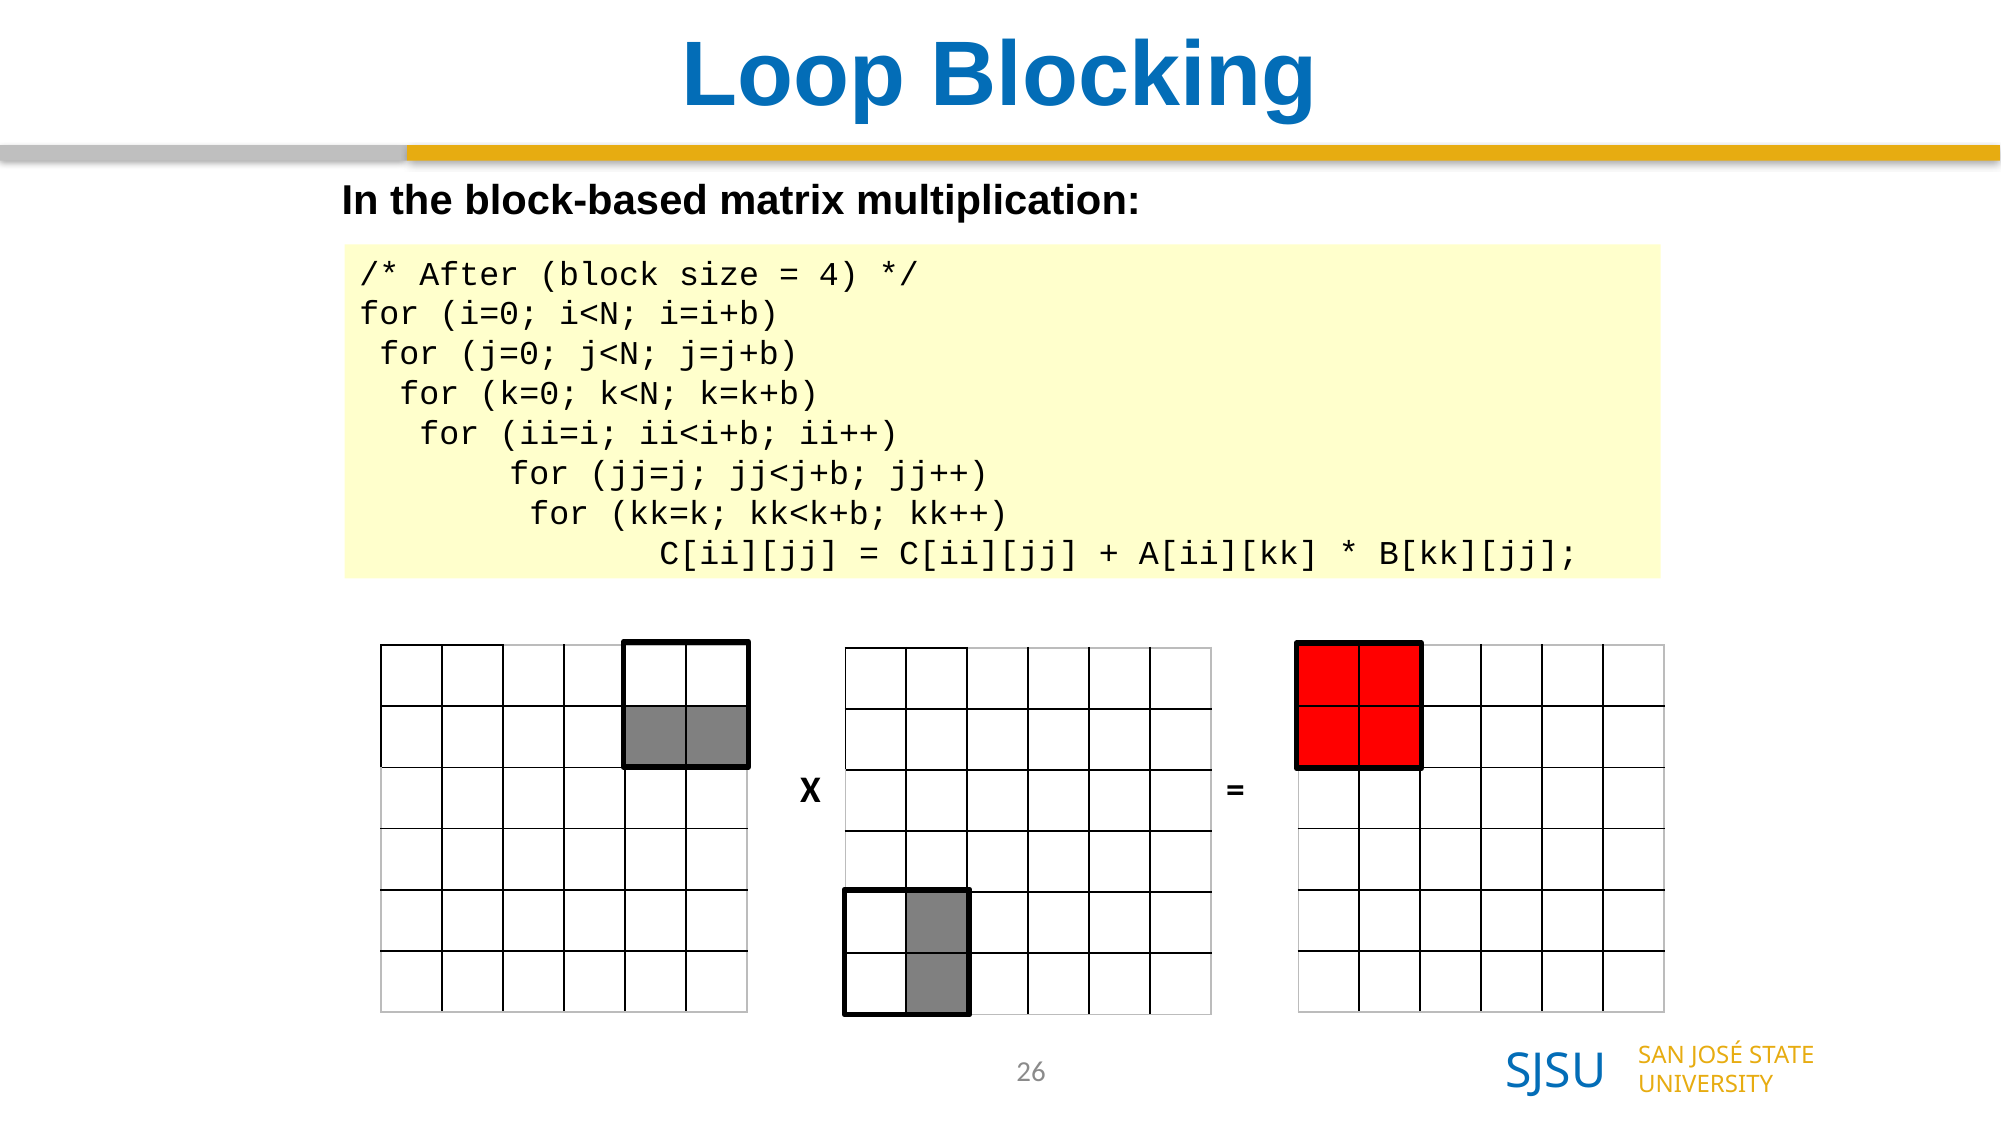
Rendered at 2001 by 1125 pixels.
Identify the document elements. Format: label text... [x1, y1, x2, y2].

table_cell [1604, 707, 1663, 767]
table_cell [1029, 710, 1088, 769]
table_cell [565, 768, 624, 828]
table_cell [1299, 770, 1358, 828]
table_cell [1423, 707, 1480, 767]
table_cell [1421, 829, 1480, 889]
table_cell [1090, 710, 1149, 769]
table_cell [1360, 829, 1419, 889]
table_cell [443, 952, 502, 1011]
table_cell [382, 768, 441, 828]
table_cell [1482, 891, 1541, 950]
table_cell [1151, 771, 1210, 830]
table_cell [1543, 768, 1602, 828]
table_cell [1482, 829, 1541, 889]
table_cell [565, 952, 624, 1011]
table_cell [907, 832, 966, 887]
table_cell [443, 891, 502, 950]
table_cell [443, 707, 502, 767]
table_cell [1604, 952, 1663, 1011]
slide_number 26 [797, 1040, 1265, 1100]
table_cell [1299, 891, 1358, 950]
table_cell [1151, 954, 1210, 1014]
table_cell [1360, 952, 1419, 1011]
table_cell [382, 829, 441, 889]
table_cell [504, 952, 563, 1011]
table_header [443, 646, 502, 705]
table_cell [1482, 952, 1541, 1011]
text_box [842, 887, 972, 1017]
text_box [621, 640, 751, 769]
table_header [1604, 646, 1663, 705]
table_header [1543, 646, 1602, 705]
table_cell [382, 891, 441, 950]
table_header [1482, 646, 1541, 705]
table_cell [907, 710, 966, 769]
table_cell [504, 768, 563, 828]
table_cell [1421, 891, 1480, 950]
table_cell [1029, 832, 1088, 891]
table_cell [504, 891, 563, 950]
table_cell [1090, 771, 1149, 830]
table_cell [1029, 771, 1088, 830]
table_cell [1543, 952, 1602, 1011]
table_cell [504, 829, 563, 889]
table_cell [1299, 829, 1358, 889]
table_cell [687, 891, 746, 950]
table_cell [968, 832, 1027, 891]
table_cell [443, 768, 502, 828]
table_cell [846, 710, 905, 769]
table_header [1151, 649, 1210, 708]
title Loop Blocking [99, 11, 1900, 126]
table_cell [1482, 768, 1541, 828]
text_box X [785, 757, 836, 818]
table_cell [687, 769, 746, 828]
text_box In the block-based matrix multiplication: [326, 165, 1157, 231]
table_header [504, 646, 563, 705]
table_cell [1151, 893, 1210, 952]
table_cell [968, 771, 1027, 830]
table_cell [846, 832, 905, 887]
table_header [968, 649, 1027, 708]
table_cell [1029, 893, 1088, 952]
table_header [565, 646, 621, 705]
table_cell [1604, 768, 1663, 828]
table_cell [565, 829, 624, 889]
table_cell [846, 771, 905, 830]
table_cell [382, 707, 441, 767]
table_header [1029, 649, 1088, 708]
table_cell [1360, 891, 1419, 950]
table_cell [1421, 952, 1480, 1011]
table_header [1423, 646, 1480, 705]
table_cell [1299, 952, 1358, 1011]
table_cell [1604, 829, 1663, 889]
table_cell [687, 829, 746, 889]
table_cell [1482, 707, 1541, 767]
table_cell [1151, 832, 1210, 891]
table_cell [1543, 829, 1602, 889]
table_cell [1543, 891, 1602, 950]
text_box = [1212, 757, 1260, 818]
table_cell [626, 952, 685, 1011]
table_cell [1090, 954, 1149, 1014]
table_cell [907, 771, 966, 830]
table_cell [968, 710, 1027, 769]
table_cell [972, 893, 1027, 952]
table_header [1090, 649, 1149, 708]
table_header [846, 649, 905, 708]
table_cell [972, 954, 1027, 1014]
table_cell [443, 829, 502, 889]
table_header [382, 646, 441, 705]
table_cell [1151, 710, 1210, 769]
table_cell [626, 829, 685, 889]
table_cell [626, 891, 685, 950]
table_cell [565, 707, 621, 767]
text_box /* After (block size = 4) */ for (i=0; i<N; i=i+b) for (j=0; j<N; j=j+b) for (k=0; k<N; k=k+b) for (ii=i; ii<i+b; ii++) for (jj=j; jj<j+b; jj++) for (kk=k; kk<k+b; kk++) C[ii][jj] = C[ii][jj] + A[ii][kk] * B[kk][jj]; [344, 244, 1661, 579]
table_cell [382, 952, 441, 1011]
table_cell [687, 952, 746, 1011]
table_cell [1029, 954, 1088, 1014]
table_header [907, 649, 966, 708]
table_cell [1090, 893, 1149, 952]
table_cell [626, 769, 685, 828]
text_box [1294, 641, 1423, 770]
table_cell [1360, 770, 1419, 828]
table_cell [565, 891, 624, 950]
table_cell [1543, 707, 1602, 767]
table_cell [504, 707, 563, 767]
table_cell [1604, 891, 1663, 950]
table_cell [1090, 832, 1149, 891]
table_cell [1421, 768, 1480, 828]
